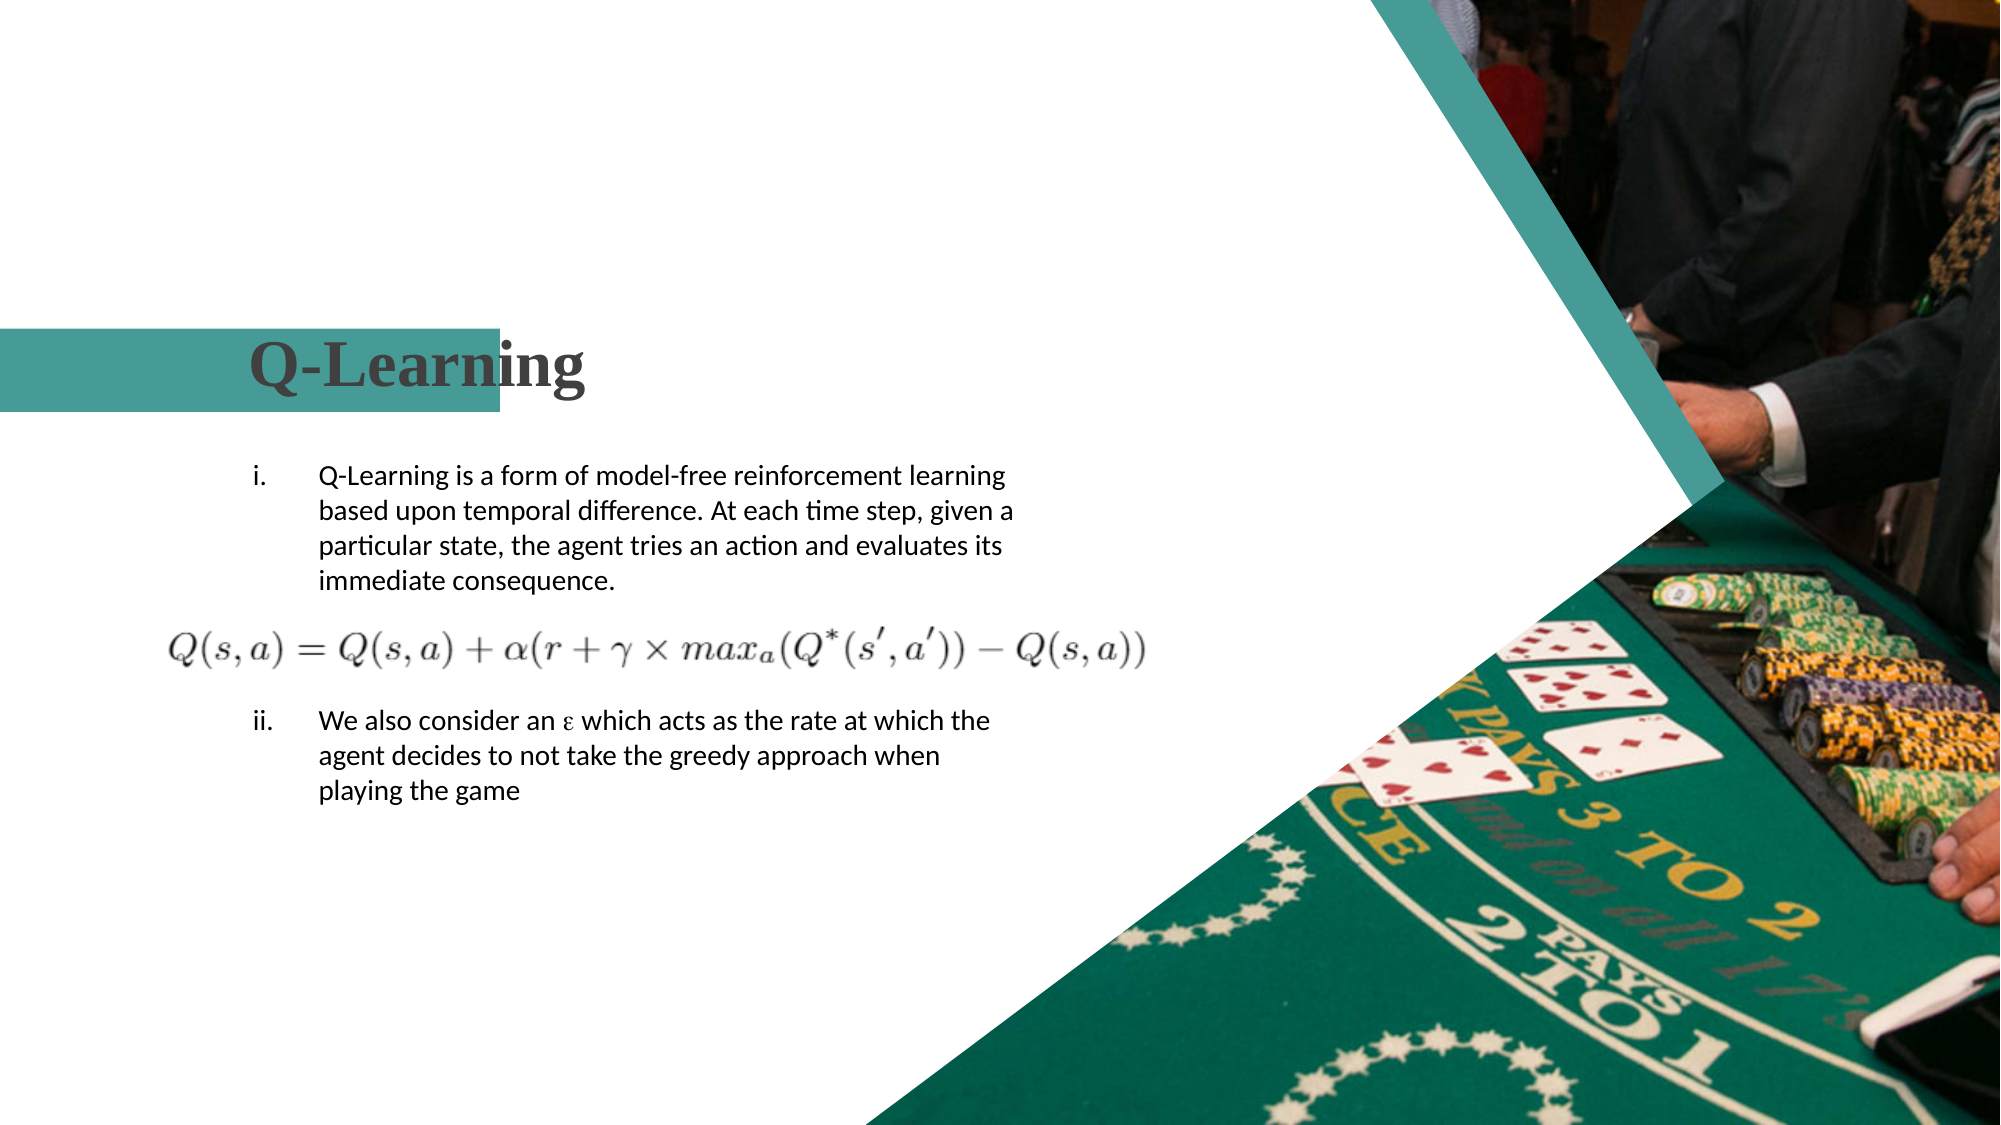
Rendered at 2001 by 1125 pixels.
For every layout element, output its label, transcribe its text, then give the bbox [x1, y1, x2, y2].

text_box [0, 328, 233, 413]
text_box Q-Learning [233, 282, 865, 451]
picture [152, 0, 2000, 1125]
text_box Q-Learning is a form of model-free reinforcement learning based upon temporal difference. At each time step, given a particular state, the agent tries an action and evaluates its immediate consequence. We also consider an  which acts as the rate at which the agent decides to not take the greedy approach when playing the game [252, 677, 865, 807]
text_box Q-Learning is a form of model-free reinforcement learning based upon temporal difference. At each time step, given a particular state, the agent tries an action and evaluates its immediate consequence. We also consider an  which acts as the rate at which the agent decides to not take the greedy approach when playing the game [252, 456, 865, 619]
